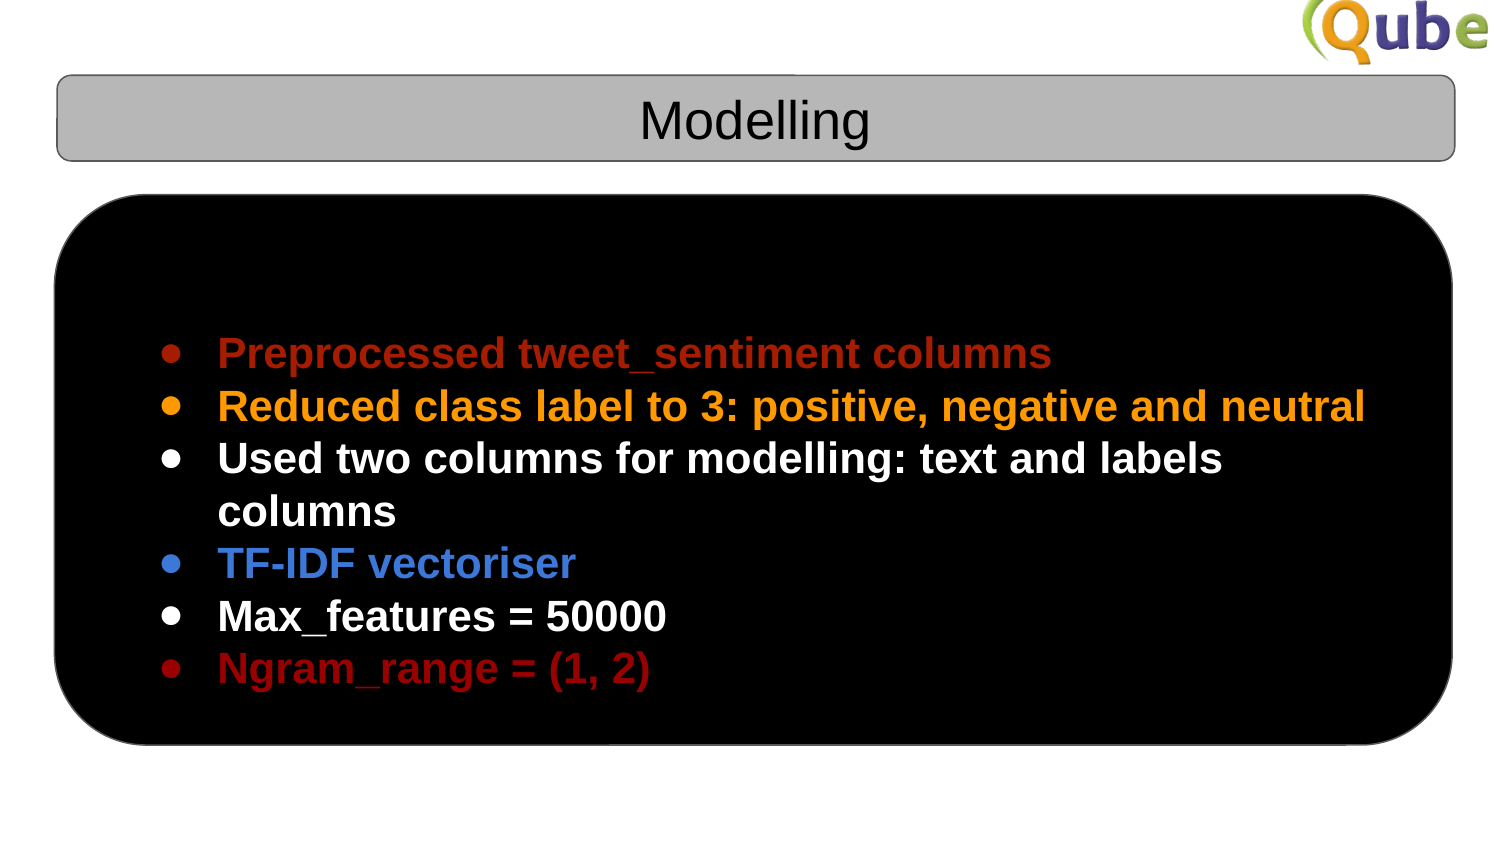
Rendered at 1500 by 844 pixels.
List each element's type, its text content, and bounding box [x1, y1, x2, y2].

picture [1265, 0, 1500, 96]
text_box Modelling [56, 75, 1455, 161]
text_box [1402, 204, 1453, 736]
text_box Logistic Regression Preprocessed tweet_sentiment columns Reduced class label to 3: positive, negative and neutral Used two columns for modelling: text and labels columns TF-IDF vectoriser Max_features = 50000 Ngram_range = (1, 2) [127, 197, 1402, 750]
text_box [54, 194, 1382, 744]
